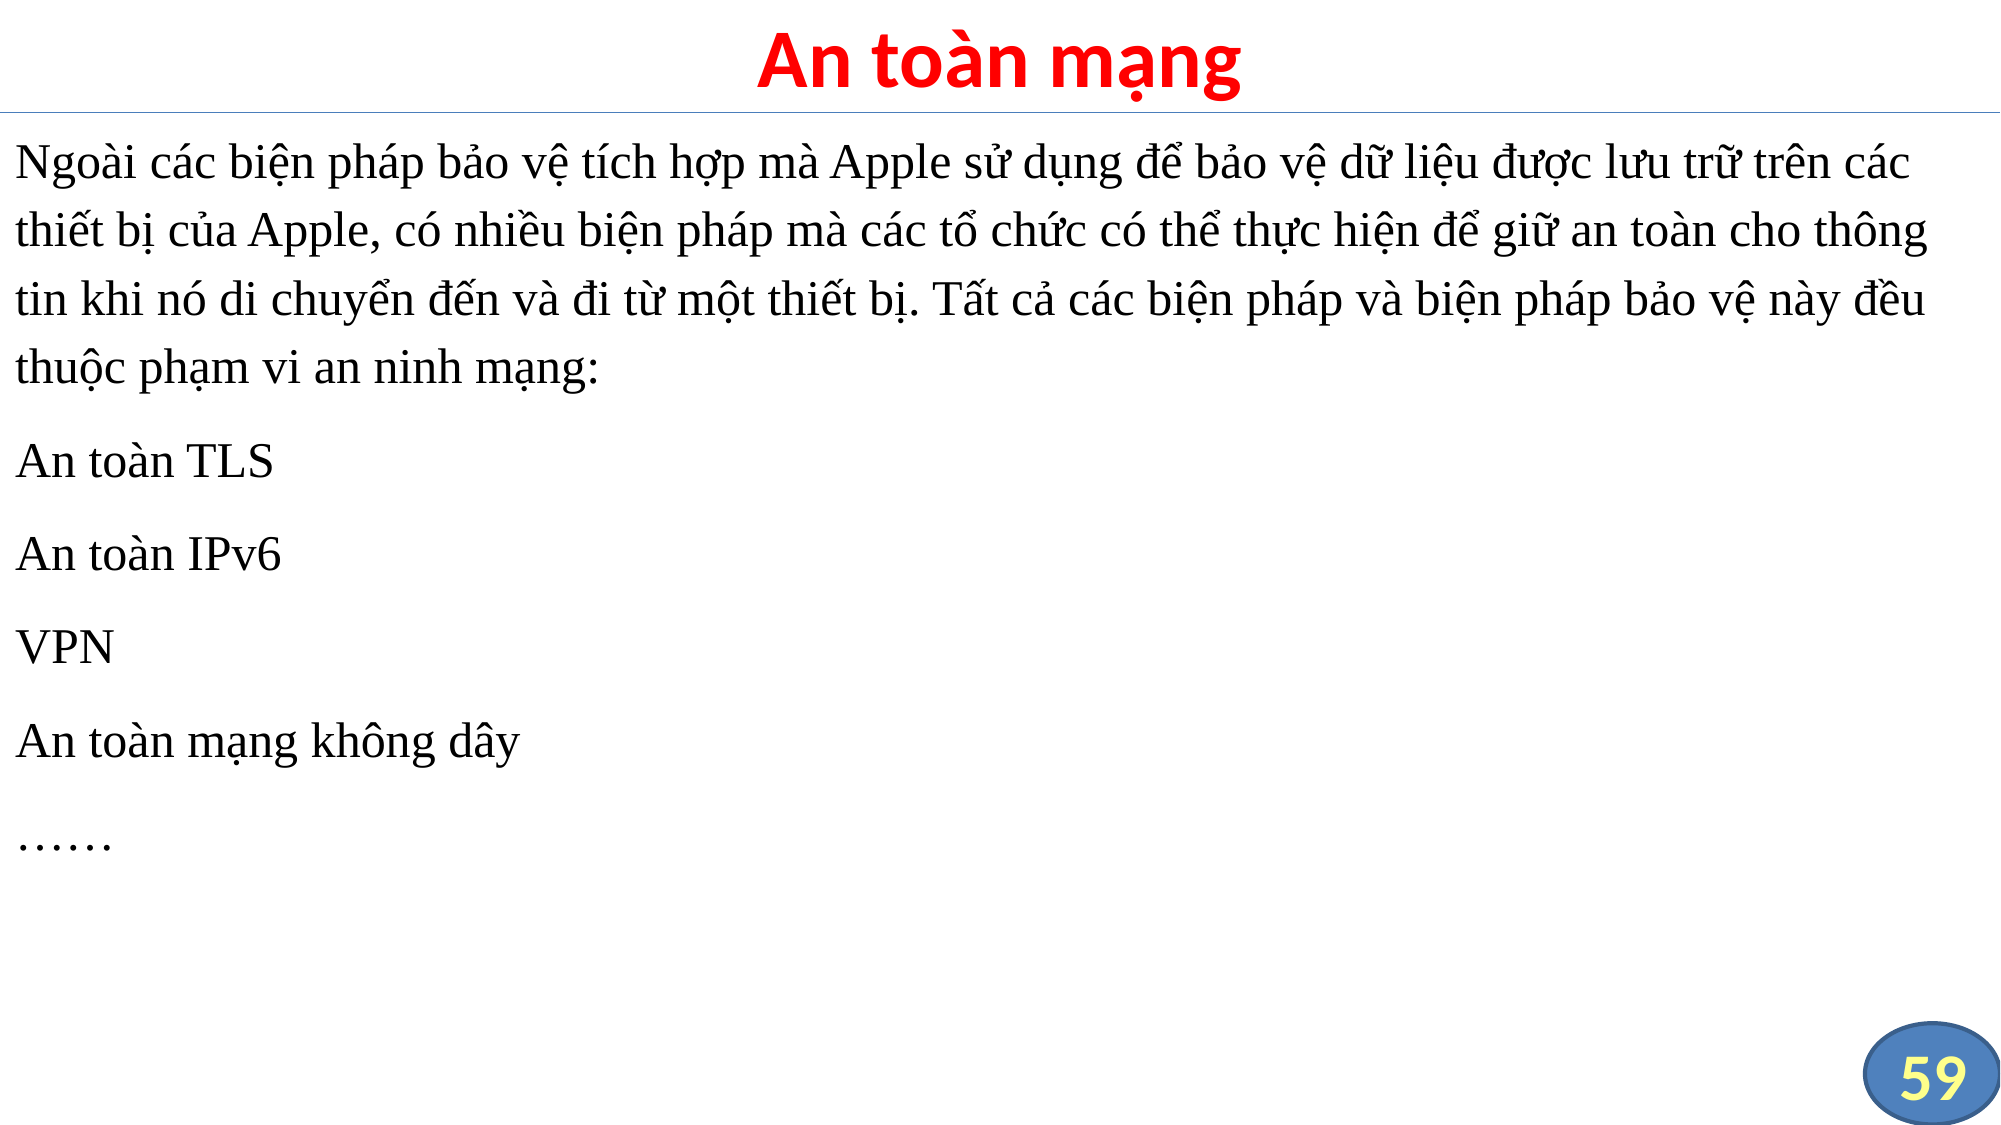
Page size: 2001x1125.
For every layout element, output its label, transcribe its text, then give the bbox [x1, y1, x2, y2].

list Ngoài các biện pháp bảo vệ tích hợp mà Apple sử dụng để bảo vệ dữ liệu được lưu trữ trên các thiết bị của Apple, có nhiều biện pháp mà các tổ chức có thể thực hiện để giữ an toàn cho thông tin khi nó di chuyển đến và đi từ một thiết bị. Tất cả các biện pháp và biện pháp bảo vệ này đều thuộc phạm vi an ninh mạng: An toàn TLS An toàn IPv6 VPN An toàn mạng không dây …… [0, 113, 2000, 1125]
title An toàn mạng [0, 0, 2000, 113]
slide_number 59 [1866, 1023, 2000, 1125]
